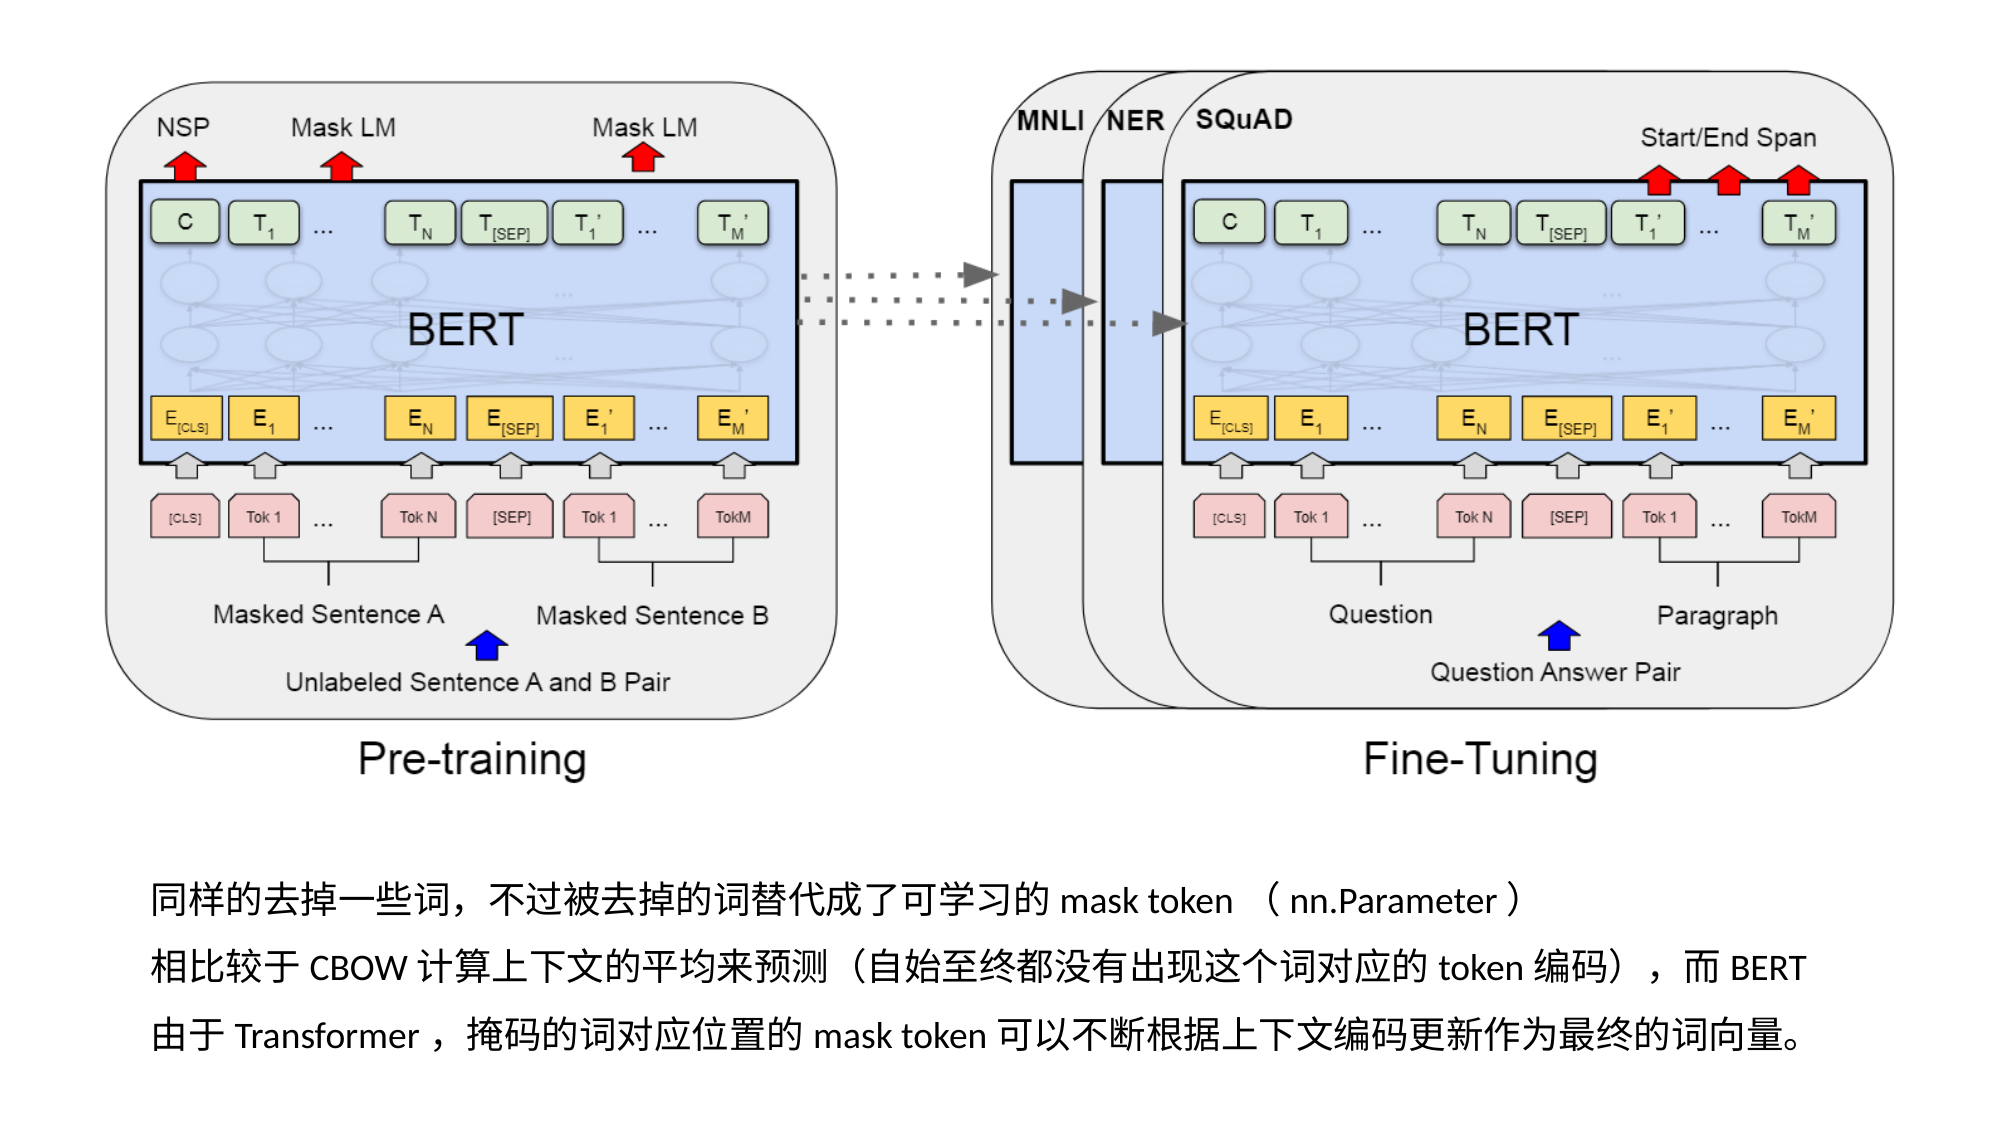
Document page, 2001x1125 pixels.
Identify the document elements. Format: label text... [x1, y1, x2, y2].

text_box 同样的去掉一些词，不过被去掉的词替代成了可学习的mask token（nn.Parameter） 相比较于CBOW计算上下文的平均来预测（自始至终都没有出现这个词对应的token编码），而BERT由于Transformer，掩码的词对应位置的mask token可以不断根据上下文编码更新作为最终的词向量。 [135, 846, 1832, 1064]
picture [95, 56, 1949, 808]
